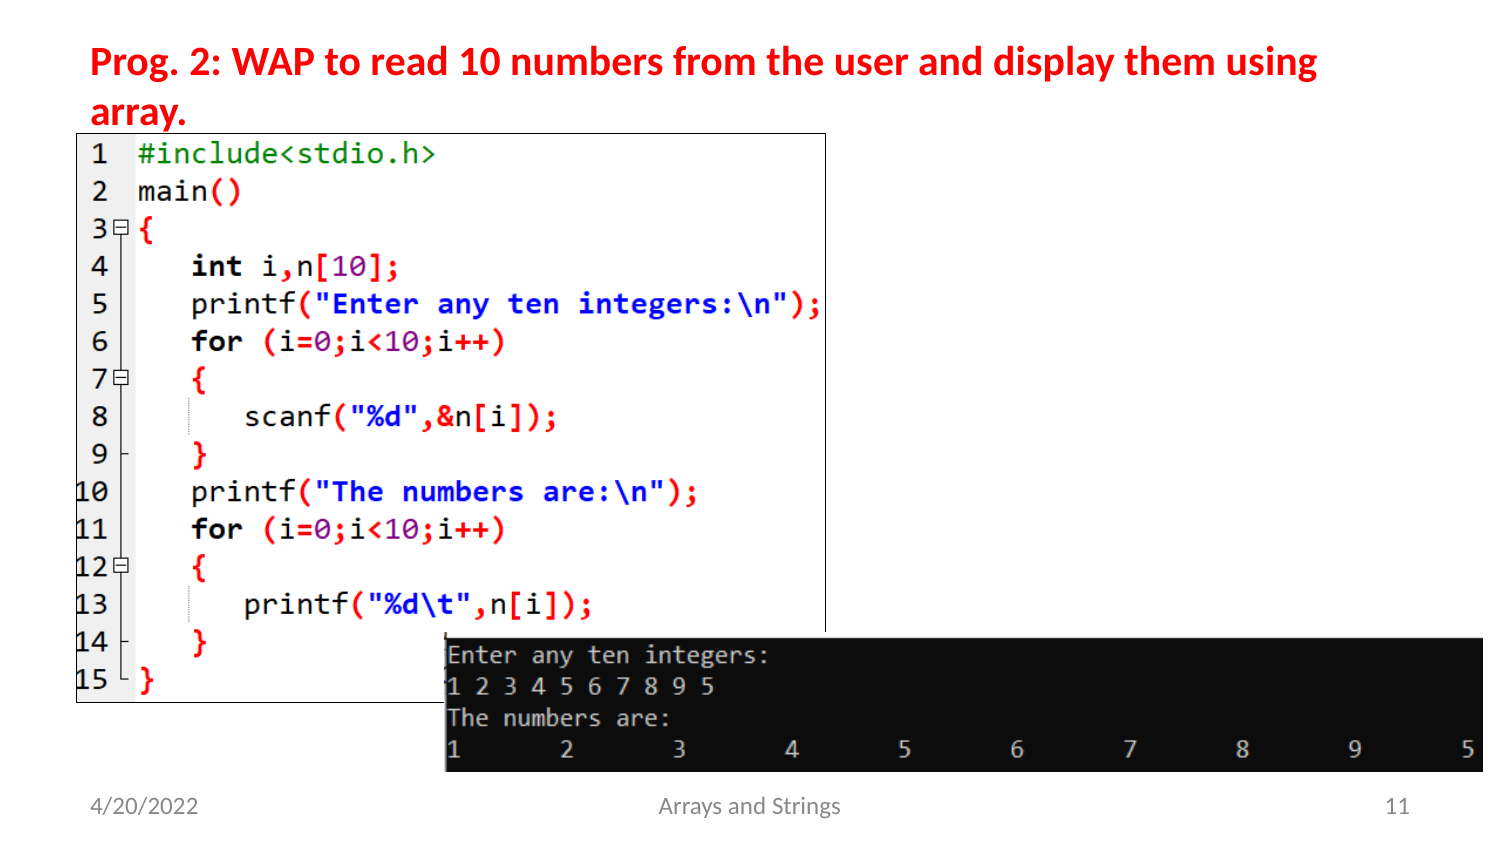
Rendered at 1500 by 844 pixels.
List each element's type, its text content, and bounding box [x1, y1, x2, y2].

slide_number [75, 782, 425, 827]
footer Arrays and Strings [512, 782, 988, 827]
title Prog. 2: WAP to read 10 numbers from the user and display them using array. [75, 33, 1425, 135]
picture [76, 134, 826, 702]
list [444, 631, 1483, 772]
slide_number 11 [1074, 782, 1425, 827]
